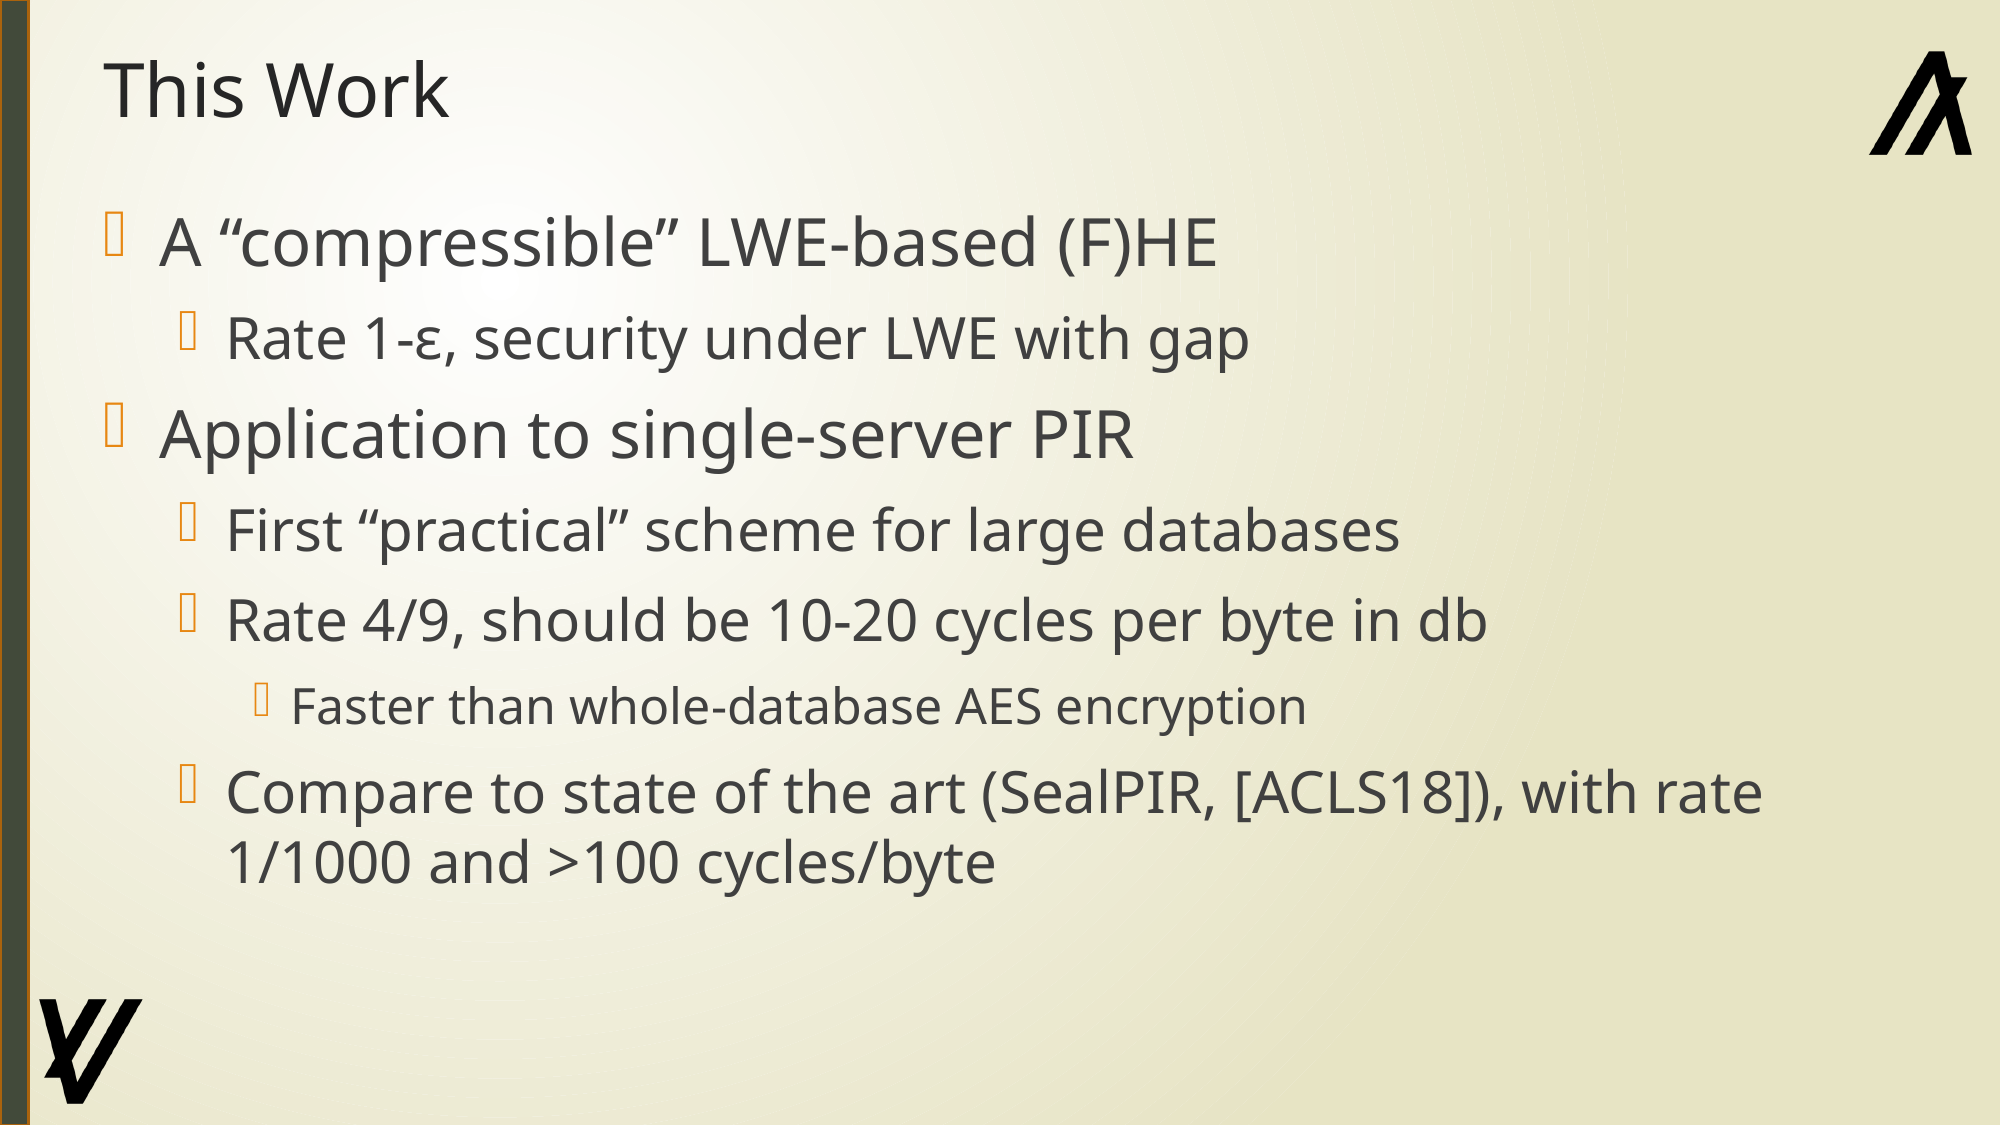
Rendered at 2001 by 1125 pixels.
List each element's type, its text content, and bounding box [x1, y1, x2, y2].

title This Work [88, 34, 1972, 172]
picture [39, 999, 143, 1104]
